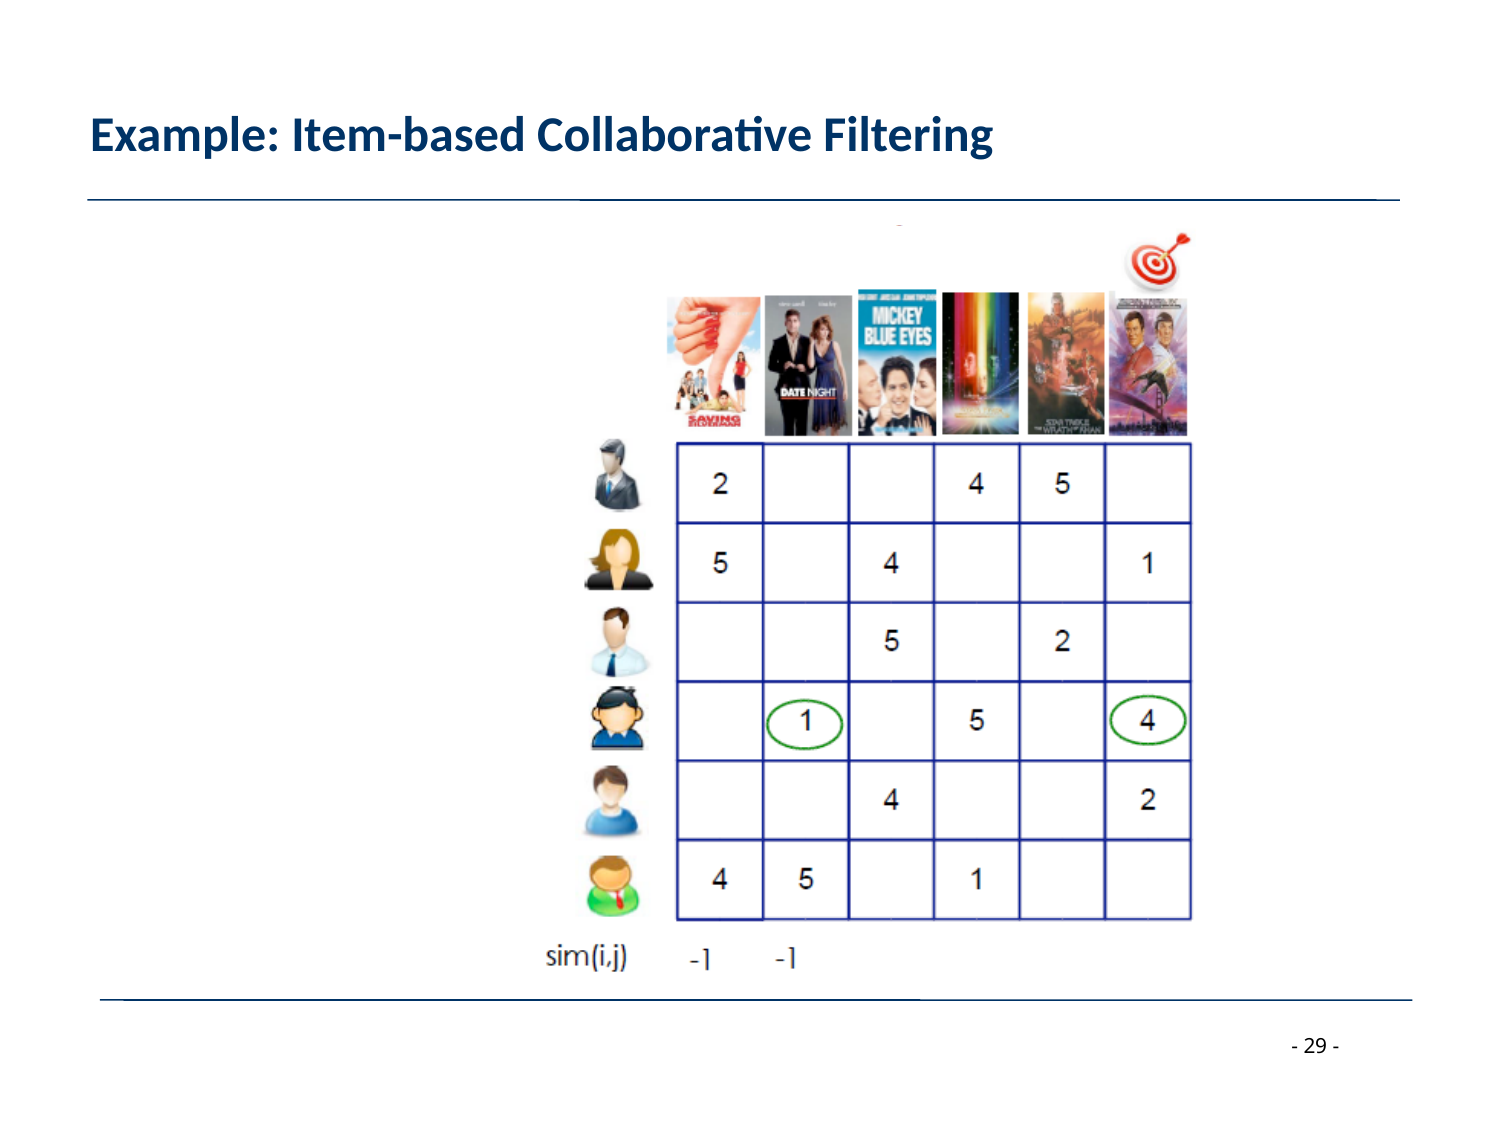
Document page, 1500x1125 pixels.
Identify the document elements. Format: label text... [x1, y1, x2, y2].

picture [545, 224, 1197, 977]
title Example: Item-based Collaborative Filtering [75, 37, 1425, 225]
